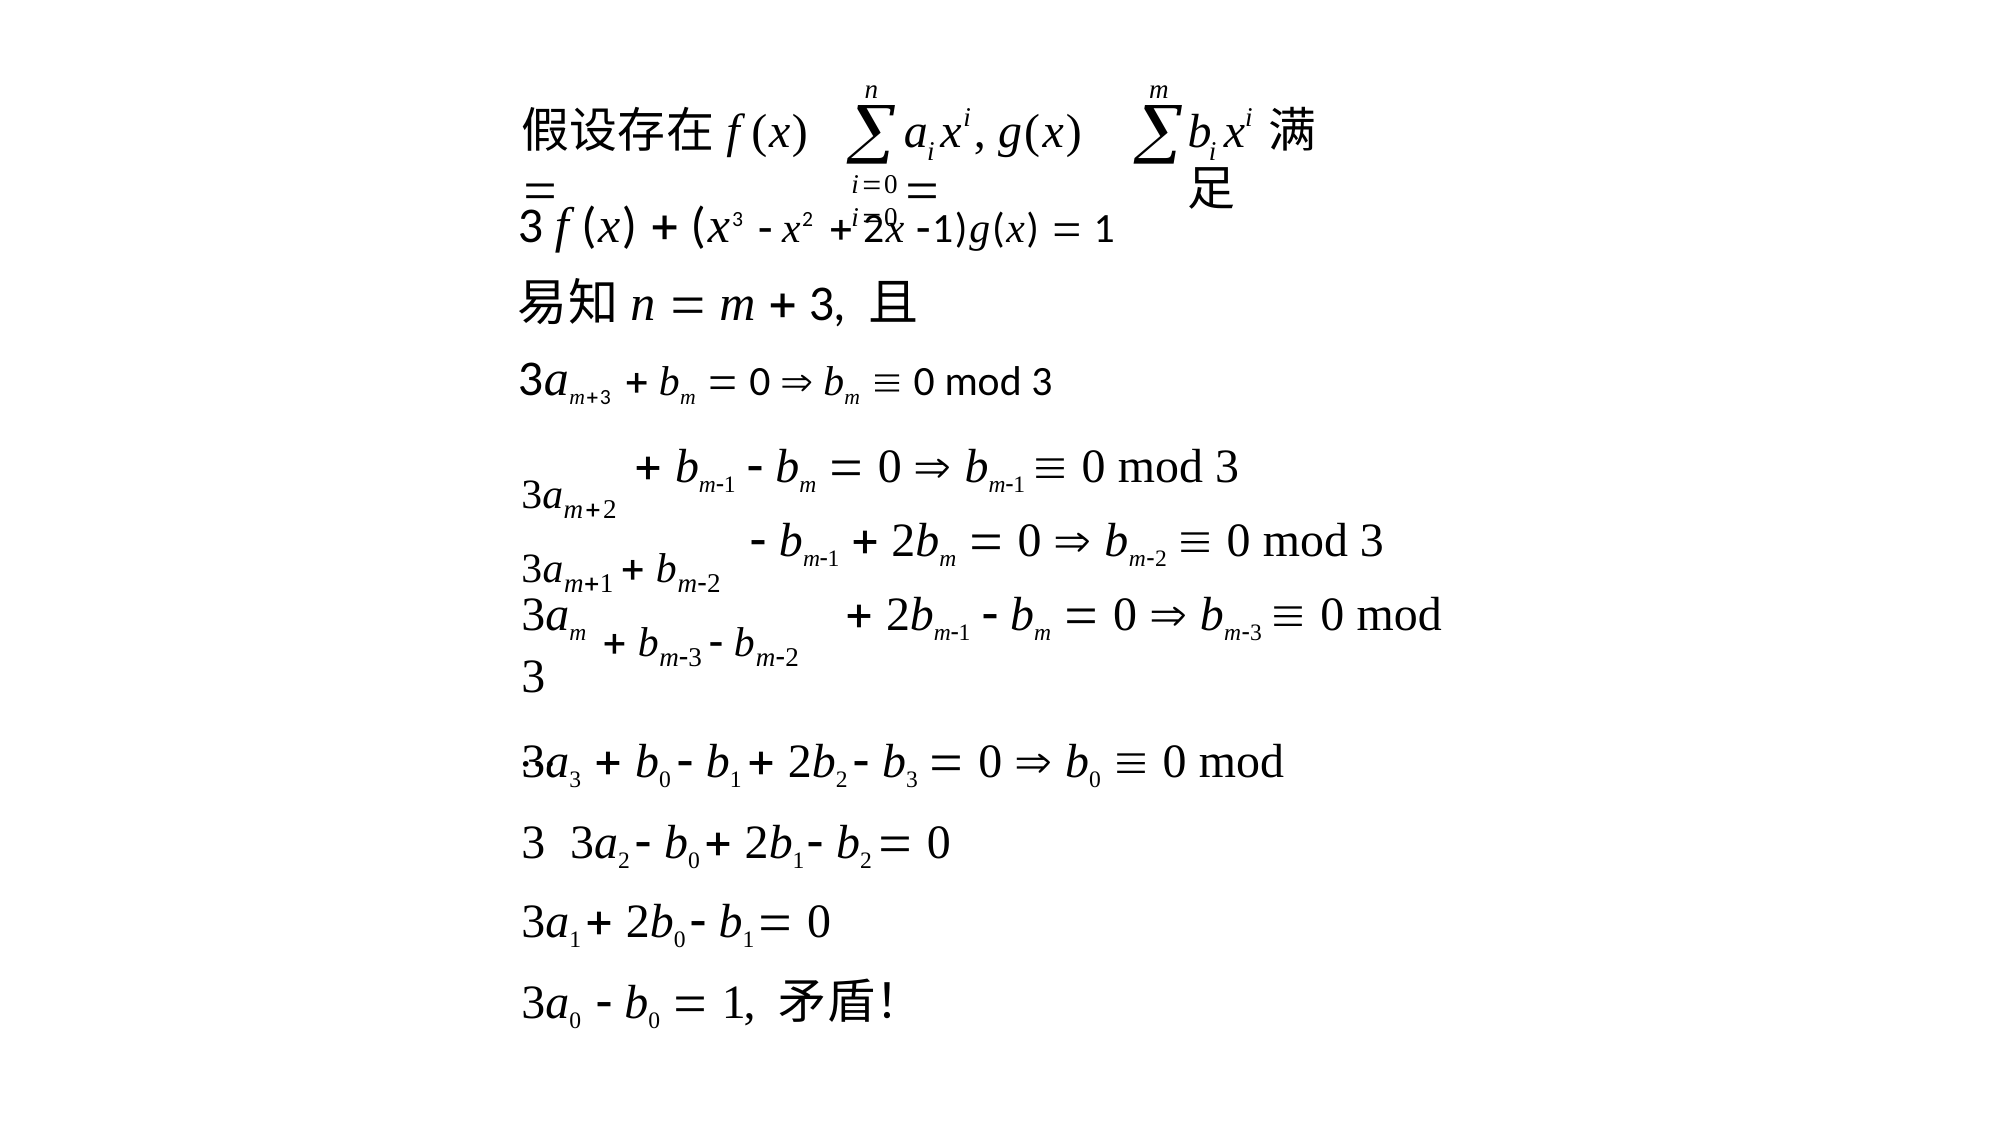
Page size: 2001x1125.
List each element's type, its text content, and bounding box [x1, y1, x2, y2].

text_box b x 满足 [1185, 97, 1354, 173]
title   [843, 34, 1186, 173]
list 3 f (x)  (x3  x2  2x 1)g(x)  1 易知n  m  3, 且 3am3  bm  0  bm  0 mod 3 [517, 173, 2000, 831]
text_box 3a3  b0  b1  2b2  b3  0  b0  0 mod 3 3a2  b0  2b1  b2  0 3a1  2b0  b1  0 3a0  b0  1, 矛盾！ [519, 710, 1307, 1034]
text_box 假设存在f (x)  [519, 97, 838, 173]
